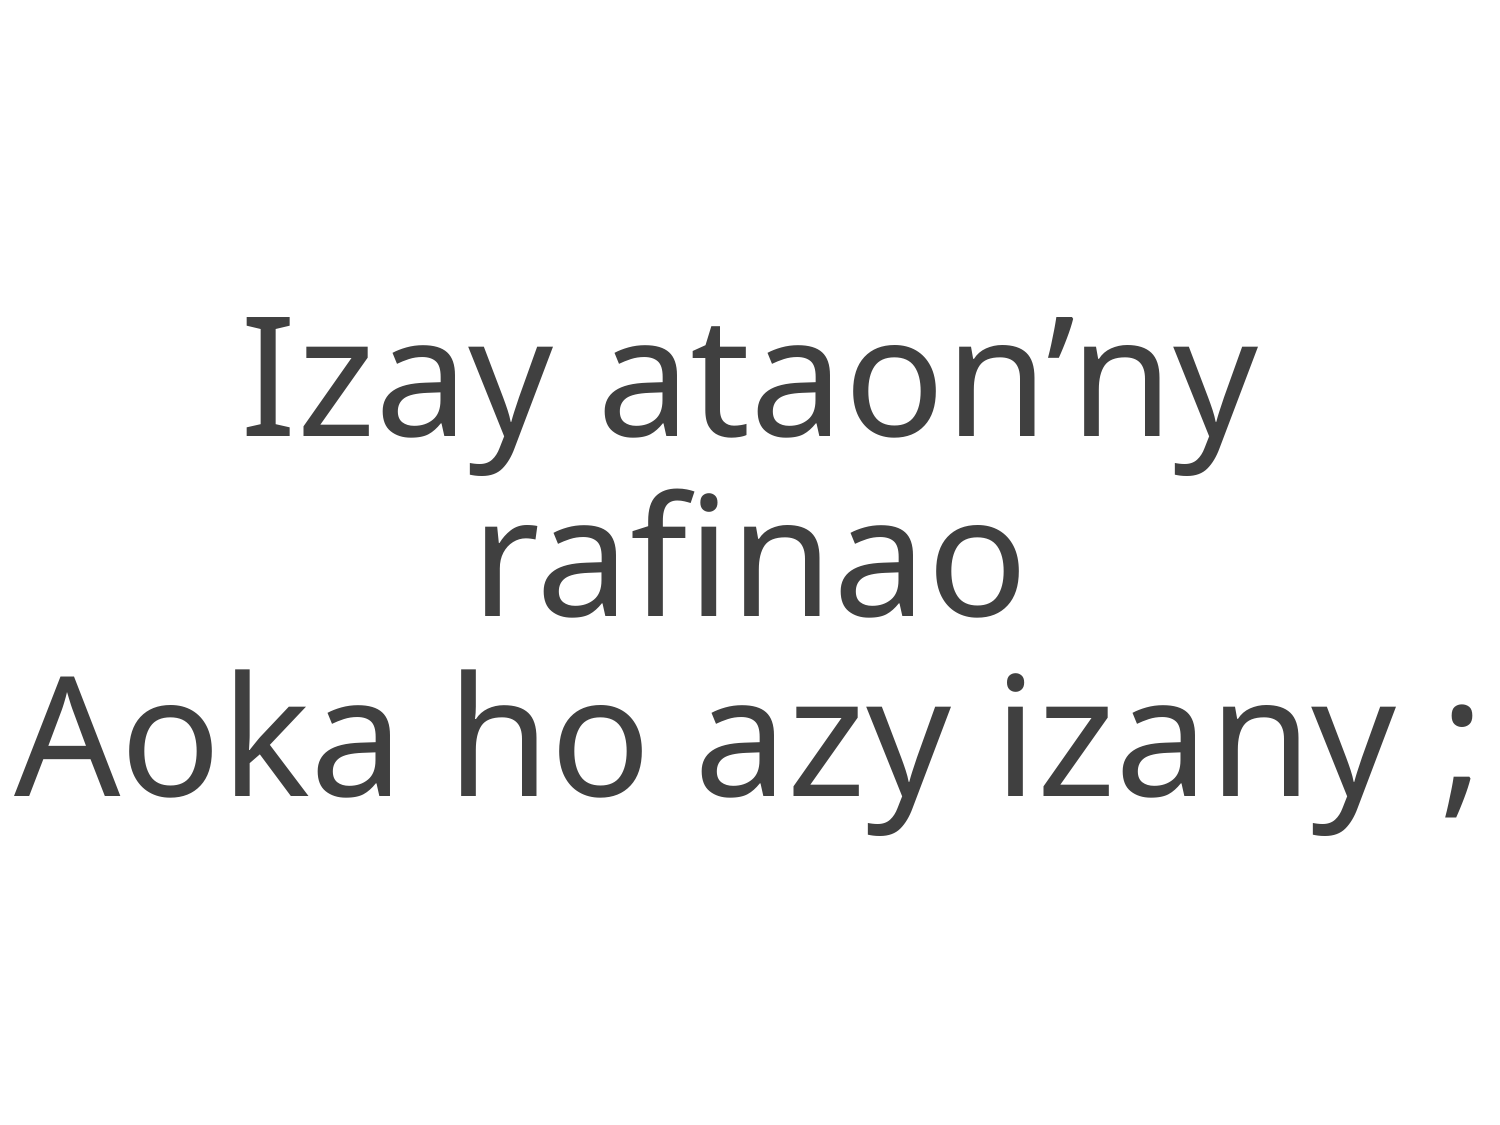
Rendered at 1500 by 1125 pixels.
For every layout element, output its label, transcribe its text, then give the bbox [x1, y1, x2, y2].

title Izay ataon’ny rafinao Aoka ho azy izany ; [0, 453, 1500, 672]
